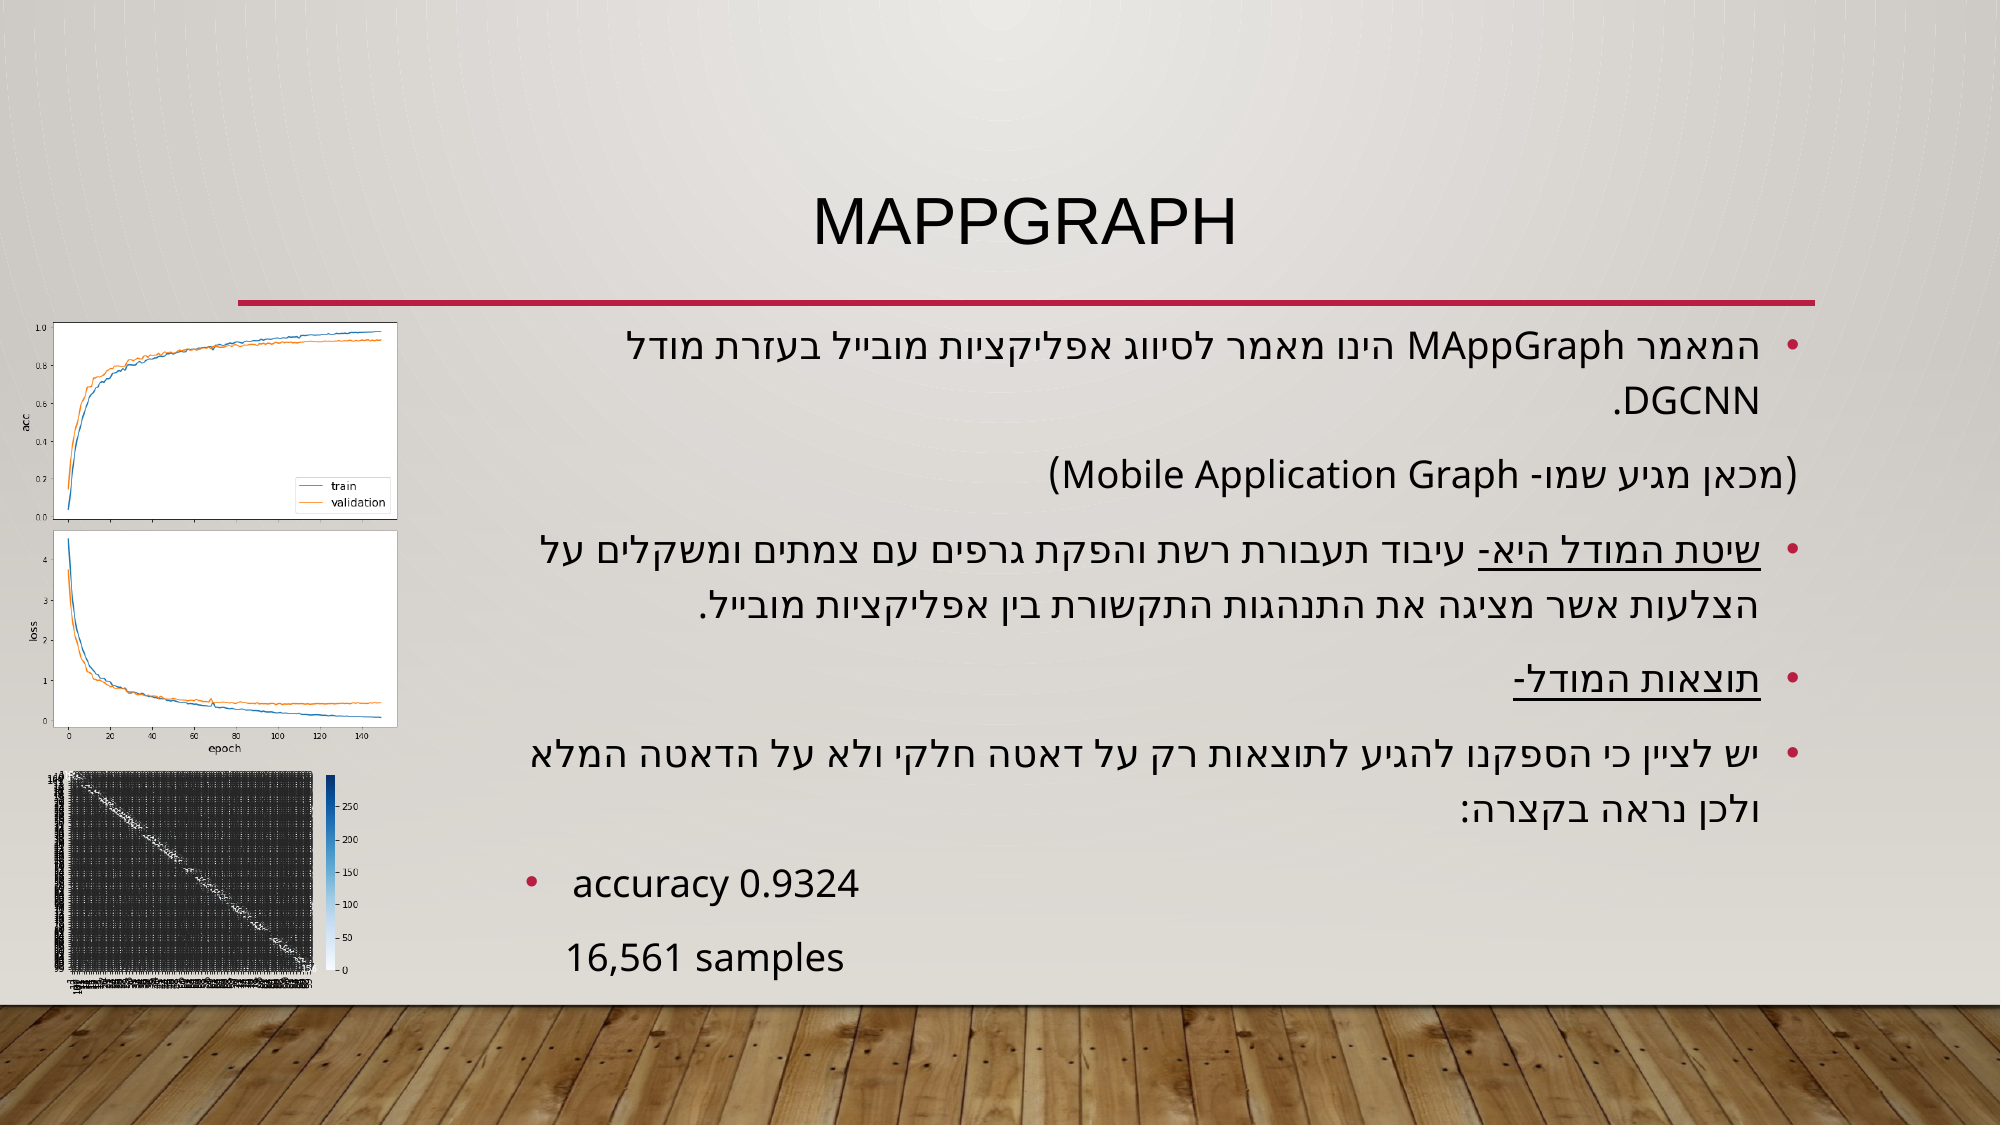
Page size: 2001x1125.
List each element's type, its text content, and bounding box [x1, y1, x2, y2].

picture [0, 1005, 2000, 1125]
picture [14, 316, 409, 1002]
title Mappgraph [238, 179, 1814, 305]
list המאמר MAppGraph הינו מאמר לסיווג אפליקציות מובייל בעזרת מודל DGCNN. (מכאן מגיע שמו- Mobile Application Graph) שיטת המודל היא- עיבוד תעבורת רשת והפקת גרפים עם צמתים ומשקלים על הצלעות אשר מציגה את התנהגות התקשורת בין אפליקציות מובייל. תוצאות המודל- יש לציין כי הספקנו להגיע לתוצאות רק על דאטה חלקי ולא על הדאטה המלא ולכן נראה בקצרה: accuracy 0.9324 16,561 samples [510, 304, 1814, 993]
